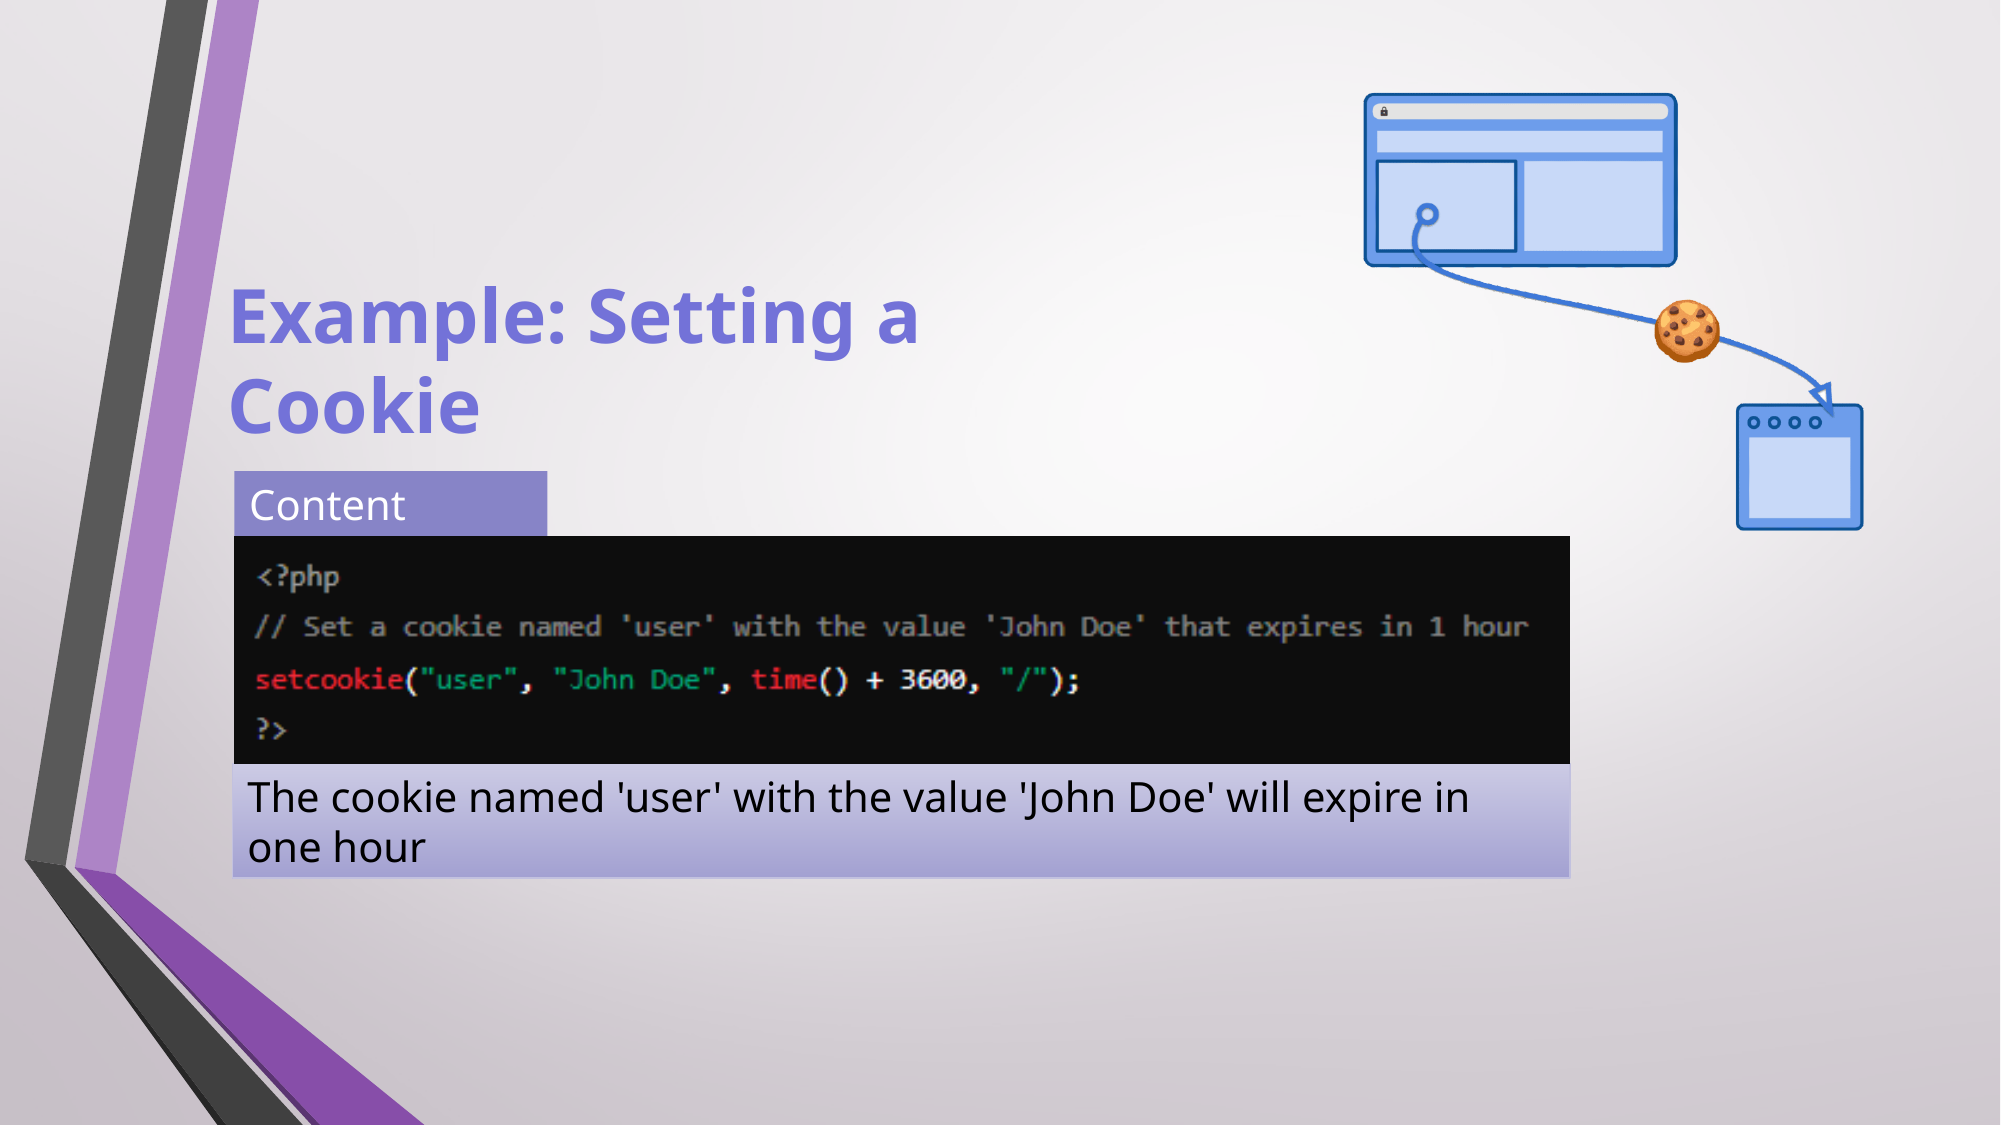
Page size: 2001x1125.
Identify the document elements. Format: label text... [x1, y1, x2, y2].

text_box Content [234, 471, 548, 536]
text_box The cookie named 'user' with the value 'John Doe' will expire in one hour [232, 763, 1571, 879]
picture [234, 84, 1870, 764]
text_box Example: Setting a Cookie [213, 260, 1109, 456]
